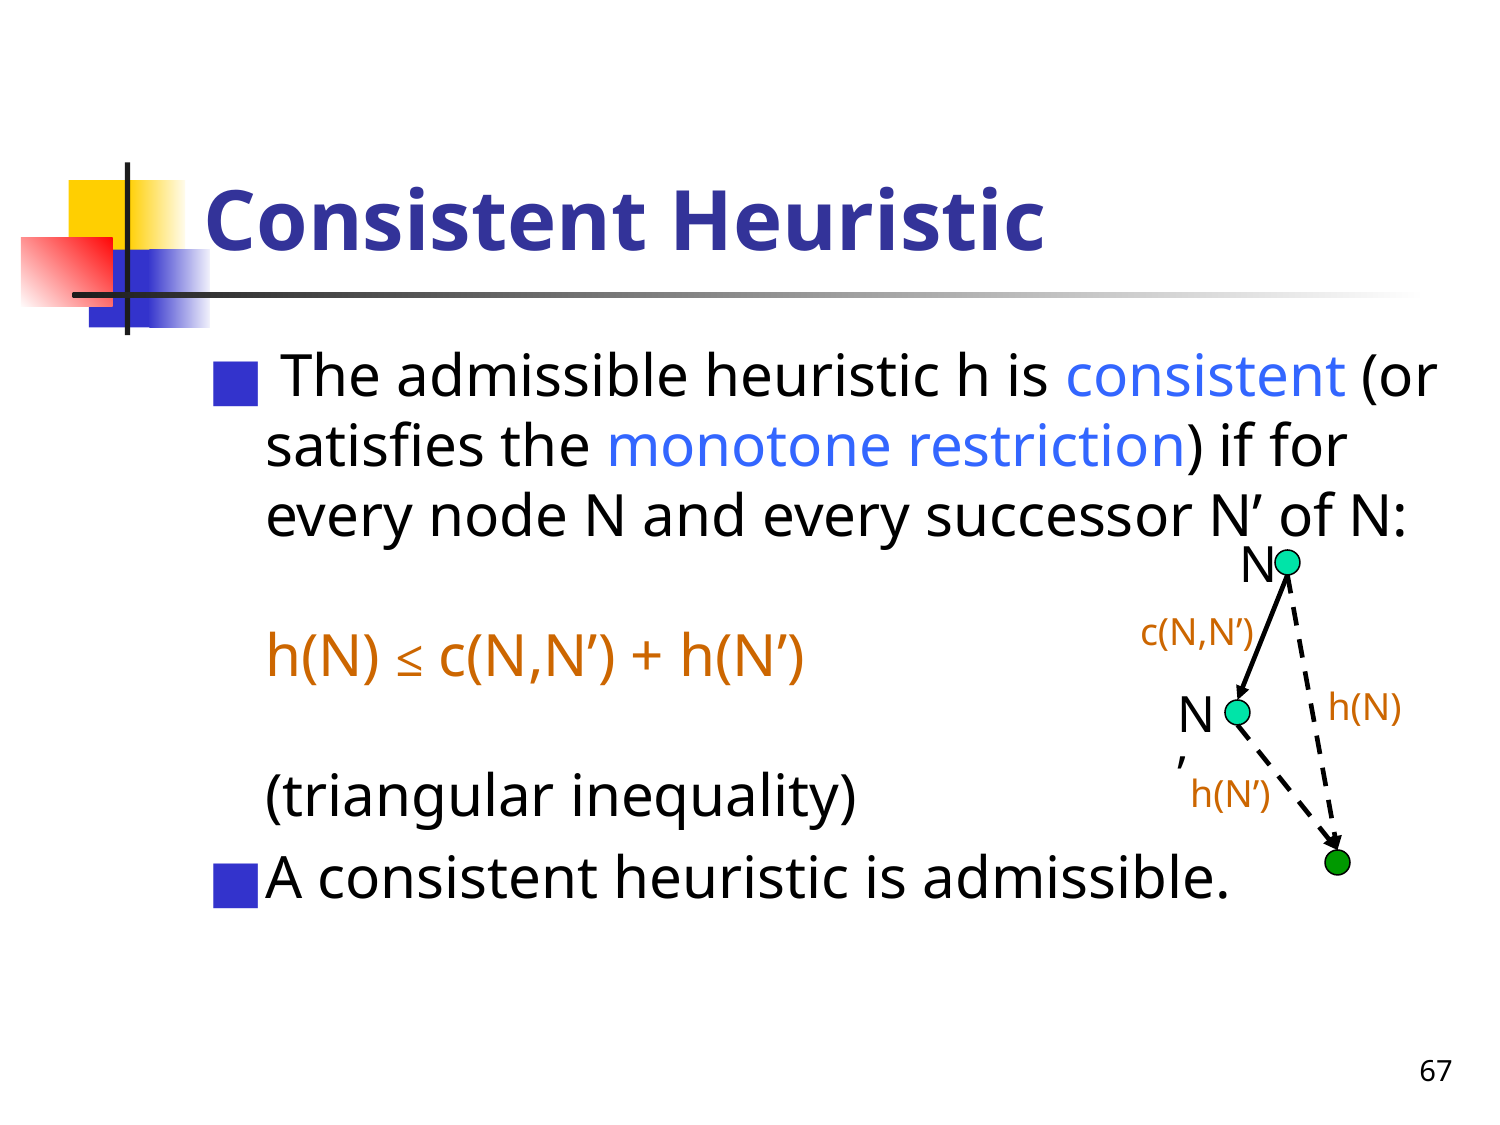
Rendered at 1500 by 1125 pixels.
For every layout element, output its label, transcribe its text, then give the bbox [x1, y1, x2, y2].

list The admissible heuristic h is consistent (or satisfies the monotone restriction) if for every node N and every successor N’ of N: h(N) ≤ c(N,N’) + h(N’) (triangular inequality) A consistent heuristic is admissible. [193, 331, 1469, 1006]
slide_number ‹#› [1155, 1024, 1468, 1100]
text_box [1124, 524, 1418, 876]
title Consistent Heuristic [188, 35, 1468, 275]
